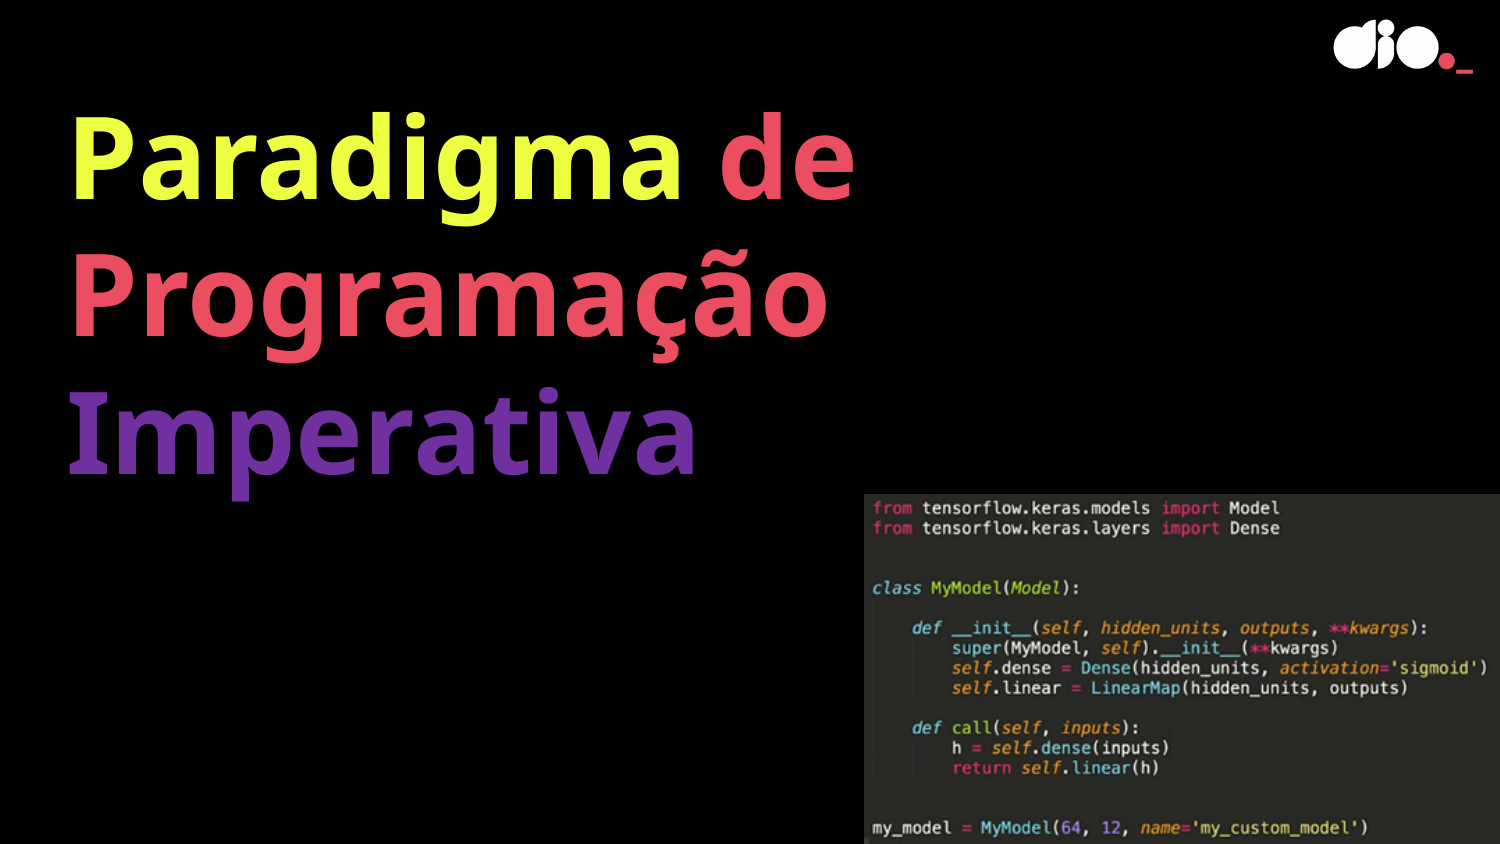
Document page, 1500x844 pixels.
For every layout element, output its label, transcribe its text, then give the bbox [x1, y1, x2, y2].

text_box [190, 385, 920, 535]
picture [864, 494, 1500, 844]
picture [1332, 19, 1474, 75]
text_box [0, 0, 1500, 844]
text_box Paradigma de Programação Imperativa [51, 215, 1270, 366]
